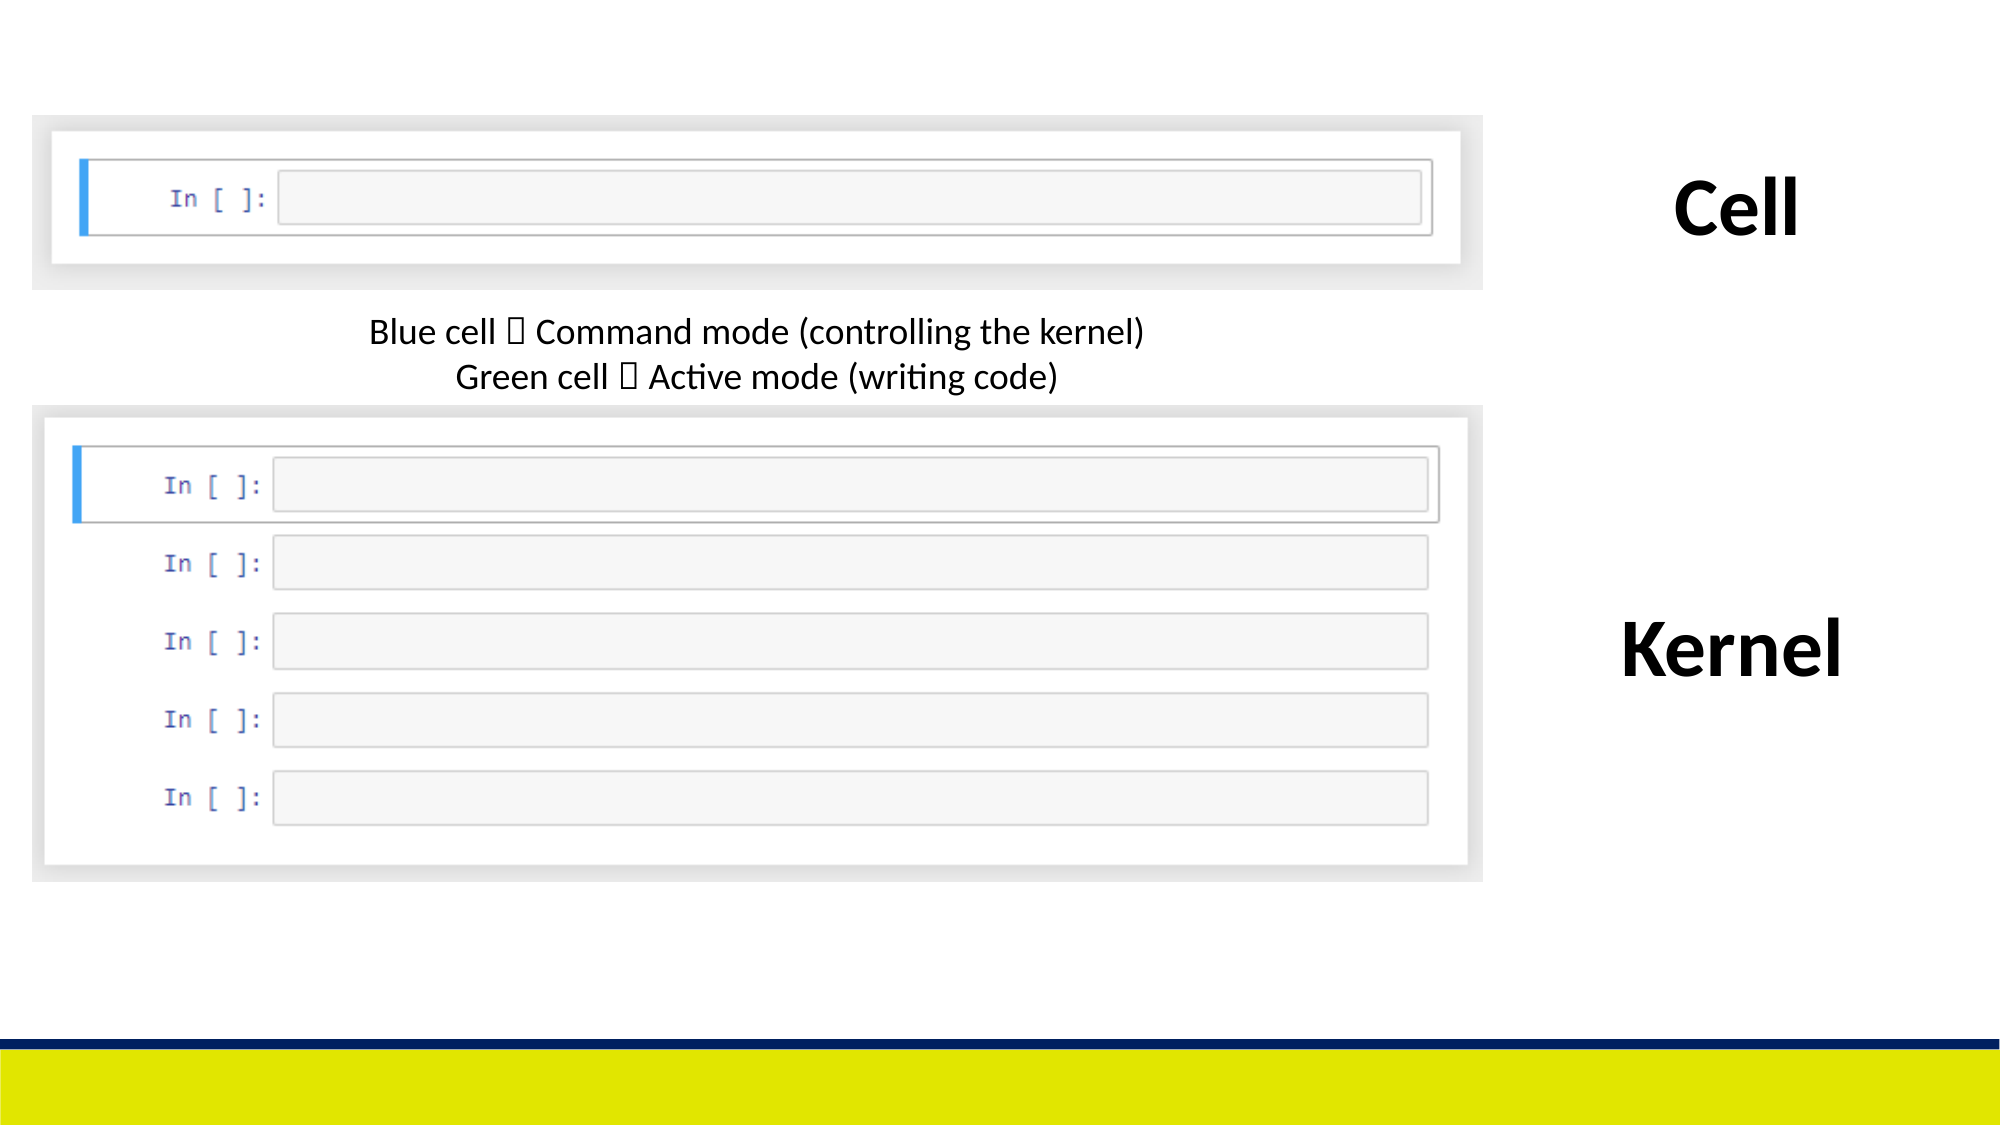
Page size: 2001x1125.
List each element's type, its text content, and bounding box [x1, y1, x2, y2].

text_box Kernel [1606, 585, 1877, 701]
text_box Blue cell  Command mode (controlling the kernel) Green cell  Active mode (writing code) [273, 299, 1242, 402]
text_box Cell [1659, 144, 1823, 260]
picture [31, 405, 1484, 883]
picture [31, 114, 1484, 291]
